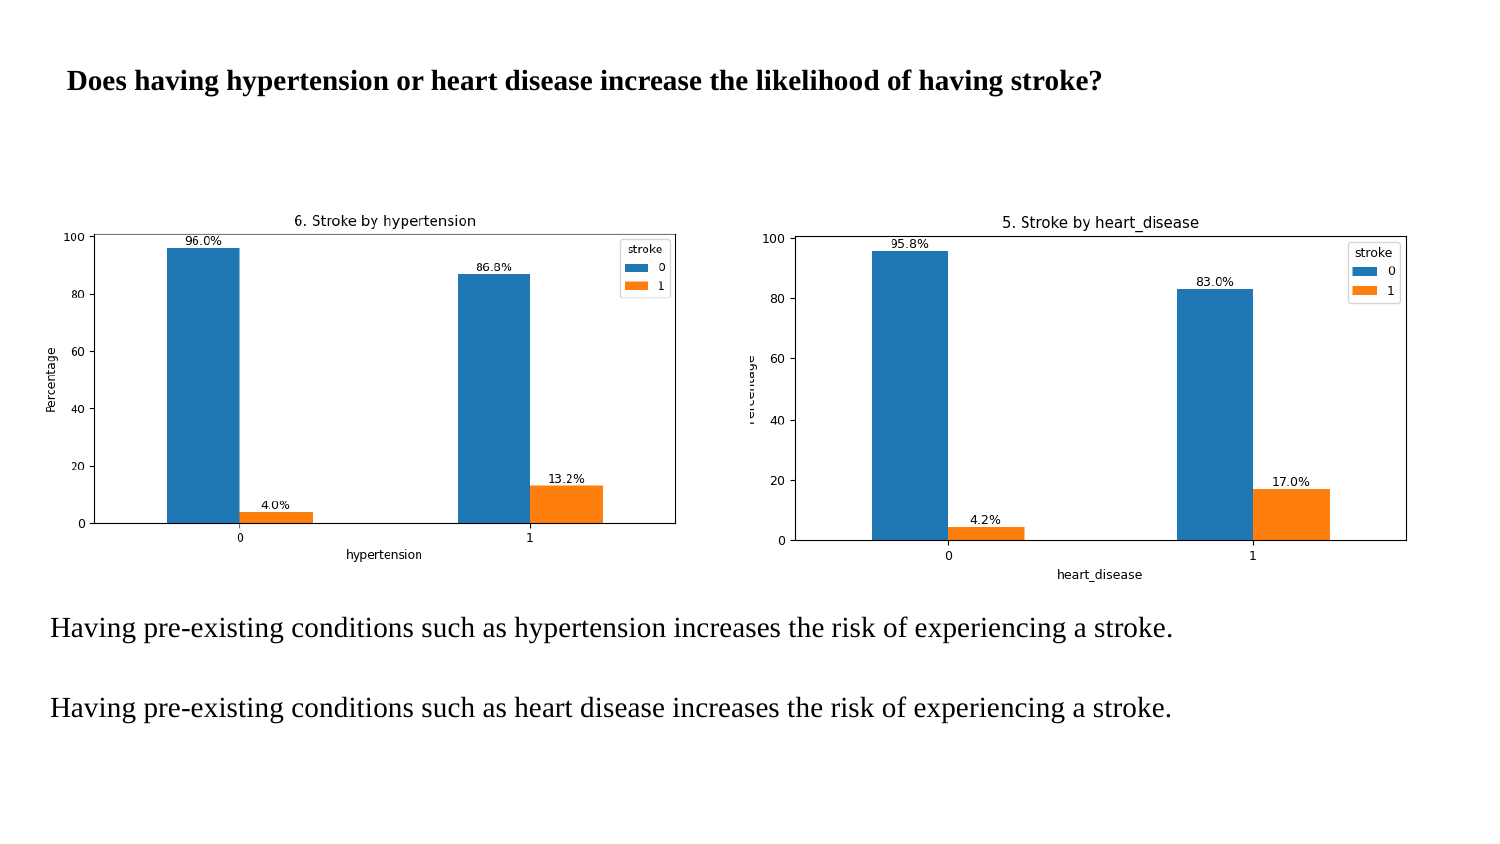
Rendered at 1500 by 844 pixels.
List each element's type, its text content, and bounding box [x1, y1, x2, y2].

text_box Having pre-existing conditions such as hypertension increases the risk of experiencing a stroke. Having pre-existing conditions such as heart disease increases the risk of experiencing a stroke. [34, 588, 1416, 809]
picture [0, 188, 1484, 583]
text_box Does having hypertension or heart disease increase the likelihood of having stroke? [51, 46, 1433, 111]
